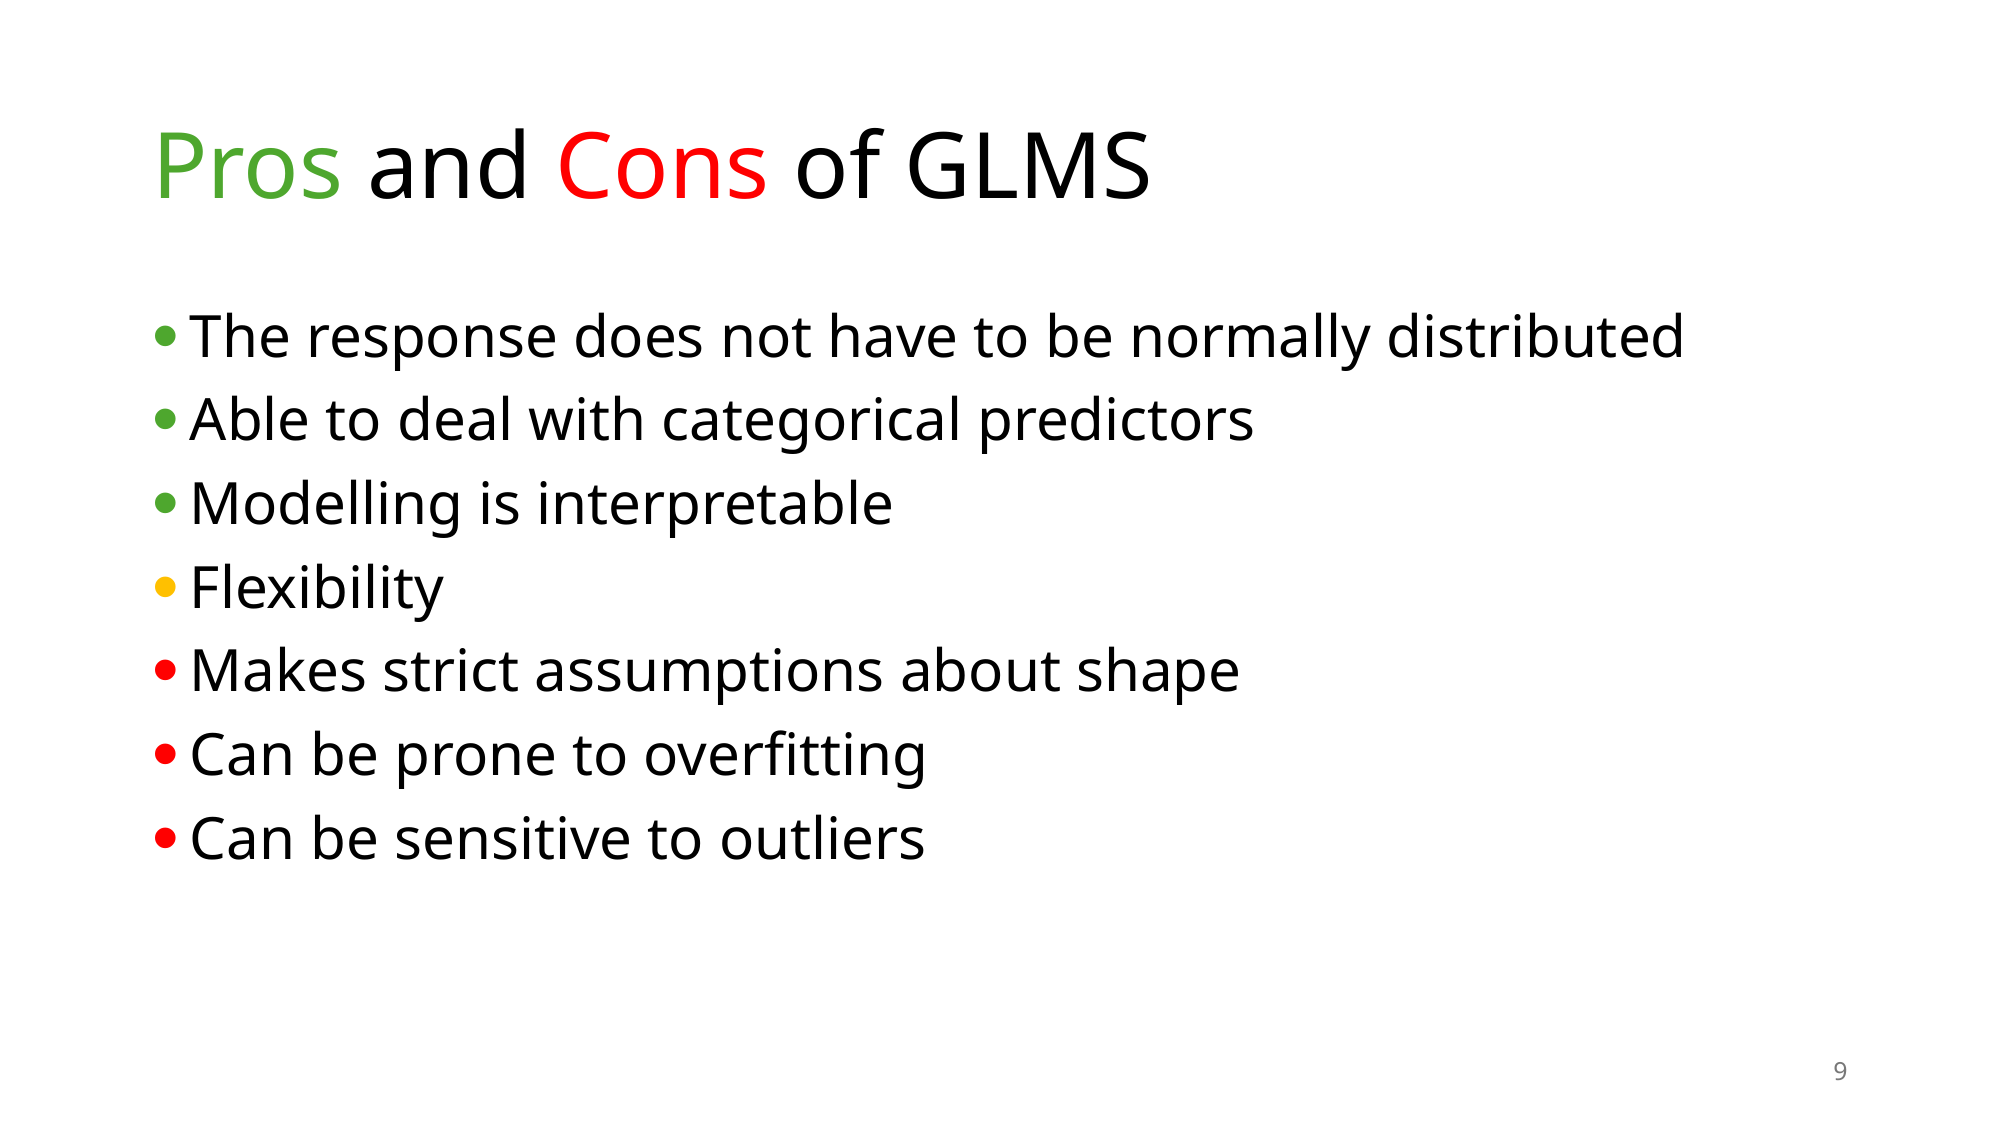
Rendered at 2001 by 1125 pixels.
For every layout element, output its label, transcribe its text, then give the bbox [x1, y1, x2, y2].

list The response does not have to be normally distributed Able to deal with categorical predictors Modelling is interpretable Flexibility Makes strict assumptions about shape Can be prone to overfitting Can be sensitive to outliers [137, 299, 1863, 1014]
slide_number 9 [1412, 1042, 1863, 1103]
title Pros and Cons of GLMS [137, 59, 1863, 278]
